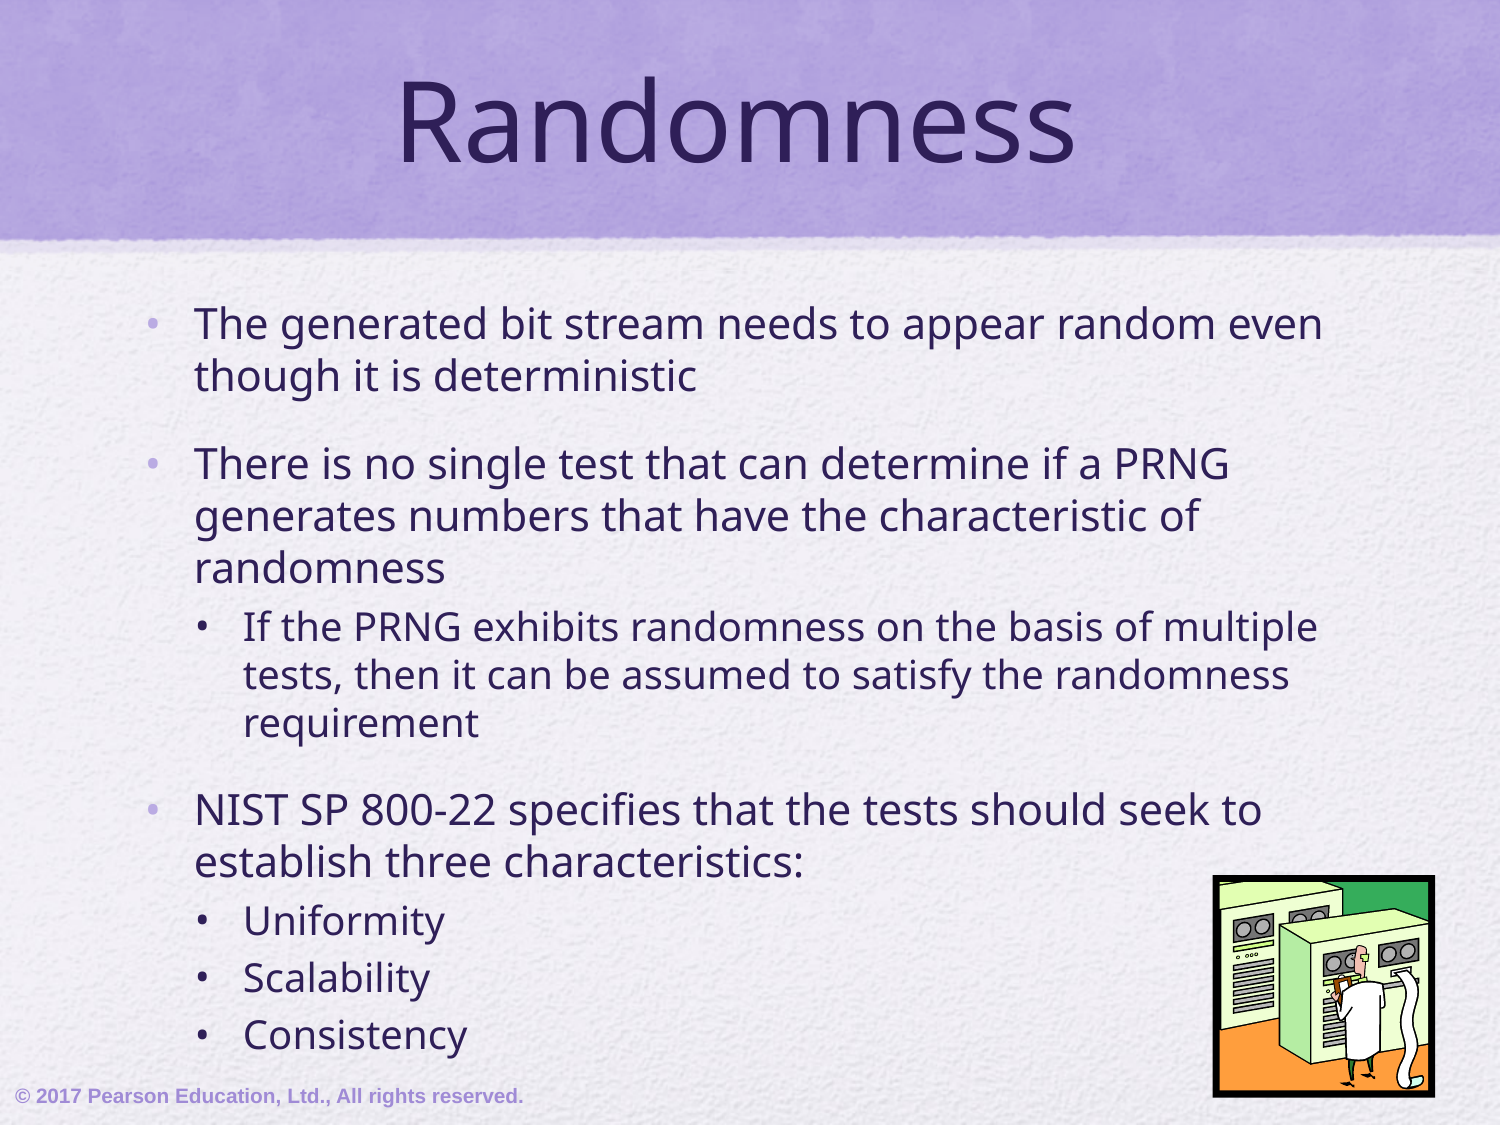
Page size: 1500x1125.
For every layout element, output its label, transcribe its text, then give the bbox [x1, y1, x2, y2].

title Randomness [129, 6, 1373, 239]
footer © 2017 Pearson Education, Ltd., All rights reserved. [0, 1065, 788, 1125]
list The generated bit stream needs to appear random even though it is deterministic There is no single test that can determine if a PRNG generates numbers that have the characteristic of randomness If the PRNG exhibits randomness on the basis of multiple tests, then it can be assumed to satisfy the randomness requirement NIST SP 800-22 specifies that the tests should seek to establish three characteristics: Uniformity Scalability Consistency [129, 288, 1373, 1076]
picture [0, 225, 1500, 1125]
